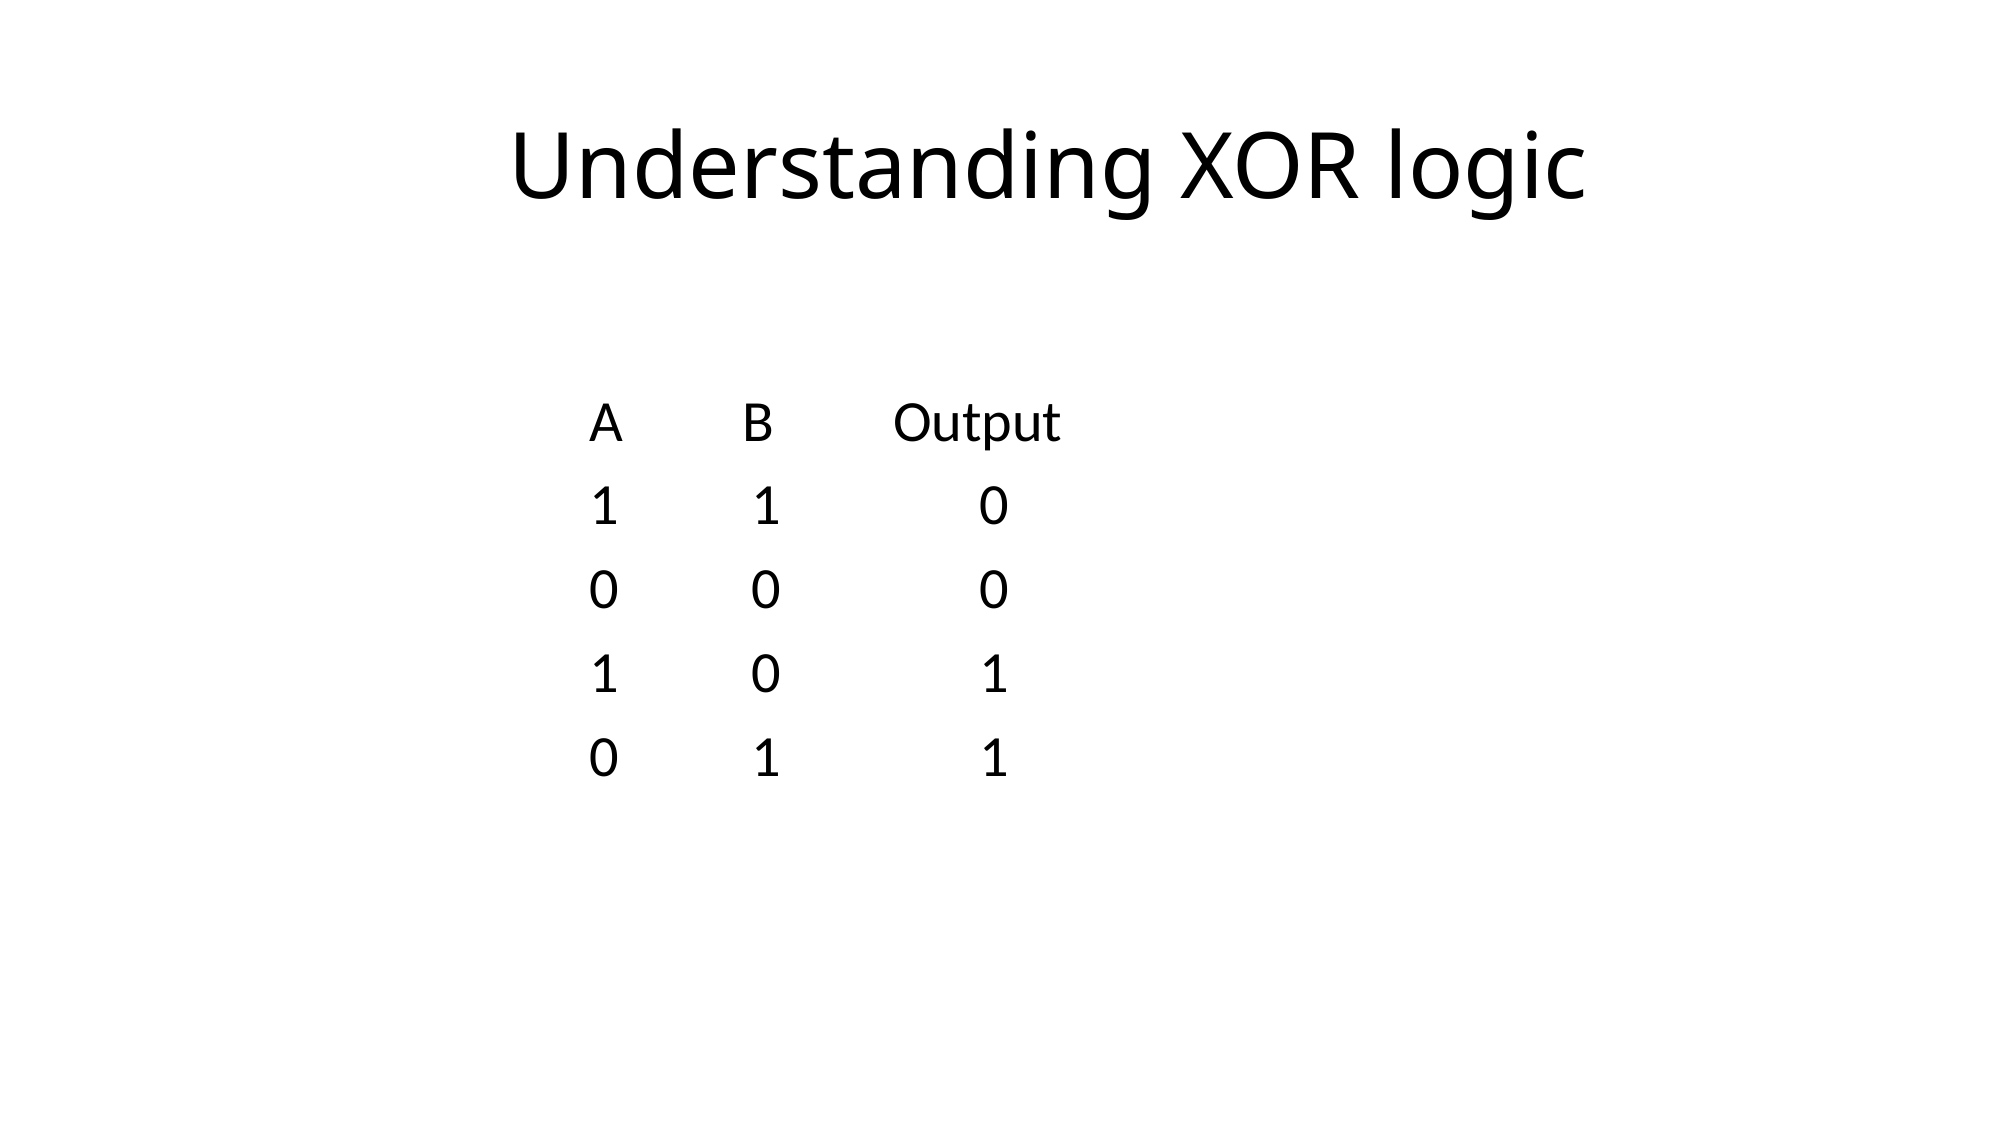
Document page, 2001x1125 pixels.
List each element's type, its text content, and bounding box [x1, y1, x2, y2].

title Understanding XOR logic [137, 59, 1863, 278]
list A B Output 1 1 0 0 0 0 1 0 1 0 1 1 [137, 299, 1863, 1014]
